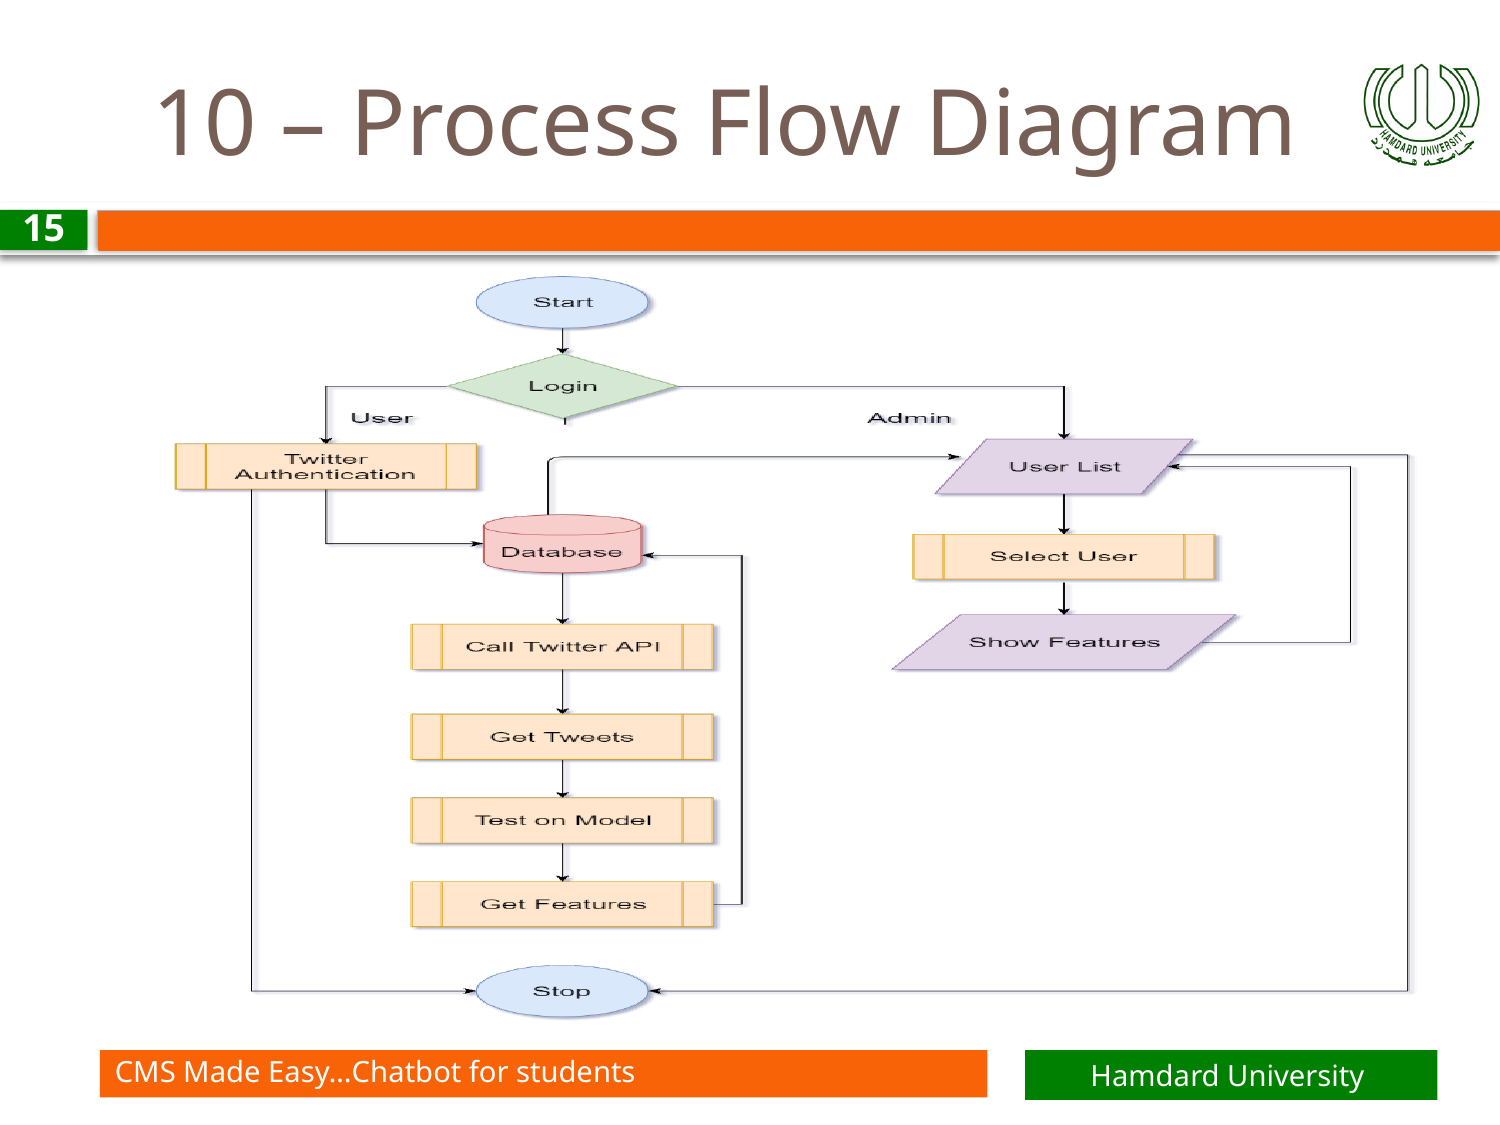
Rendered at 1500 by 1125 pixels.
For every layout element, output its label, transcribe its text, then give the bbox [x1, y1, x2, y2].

footer CMS Made Easy…Chatbot for students [99, 1050, 988, 1098]
slide_number 15 [0, 209, 88, 250]
picture [1362, 62, 1483, 168]
slide_number Hamdard University [1025, 1050, 1438, 1100]
picture [169, 274, 1434, 1022]
title 10 – Process Flow Diagram [100, 37, 1350, 200]
